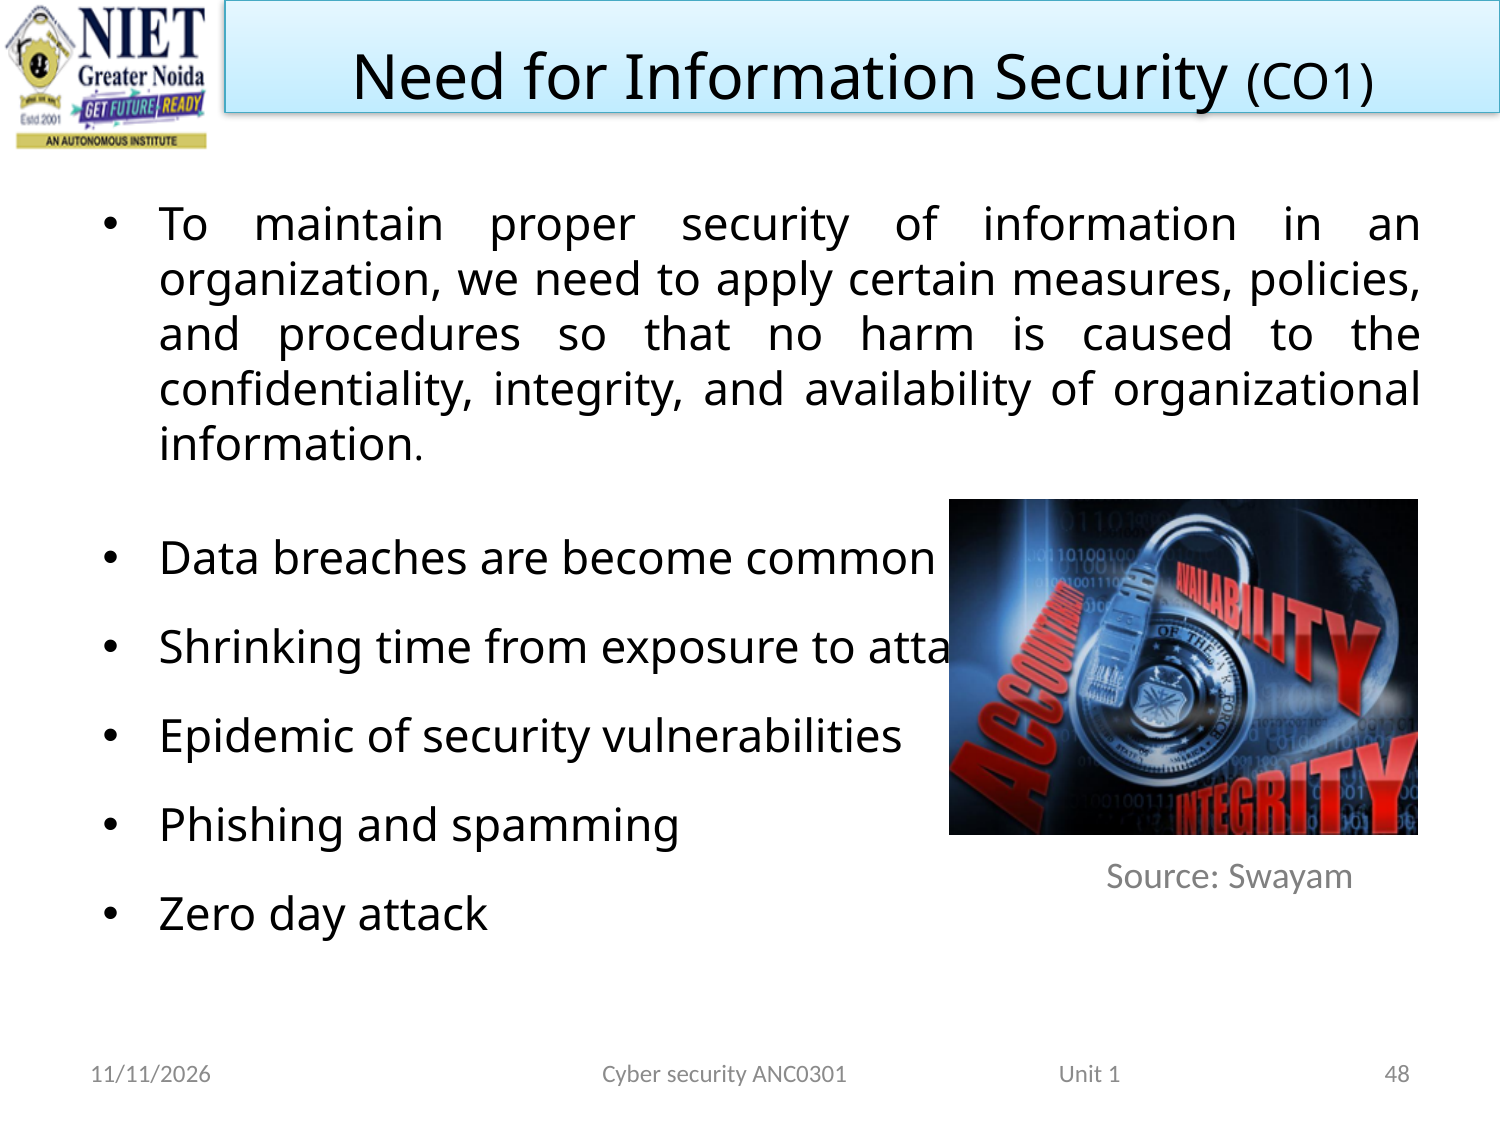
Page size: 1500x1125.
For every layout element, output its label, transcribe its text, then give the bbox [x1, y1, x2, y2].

picture [0, 0, 213, 154]
list To maintain proper security of information in an organization, we need to apply certain measures, policies, and procedures so that no harm is caused to the confidentiality, integrity, and availability of organizational information. Data breaches are become common Shrinking time from exposure to attack Epidemic of security vulnerabilities Phishing and spamming Zero day attack [87, 187, 1438, 985]
picture [948, 498, 1418, 835]
footer Cyber security ANC0301 Unit 1 [412, 1042, 1074, 1103]
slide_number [75, 1042, 412, 1103]
slide_number 48 [1074, 1042, 1425, 1103]
text_box Source: Swayam [1091, 843, 1378, 904]
text_box Need for Information Security (CO1) [224, 0, 1500, 113]
